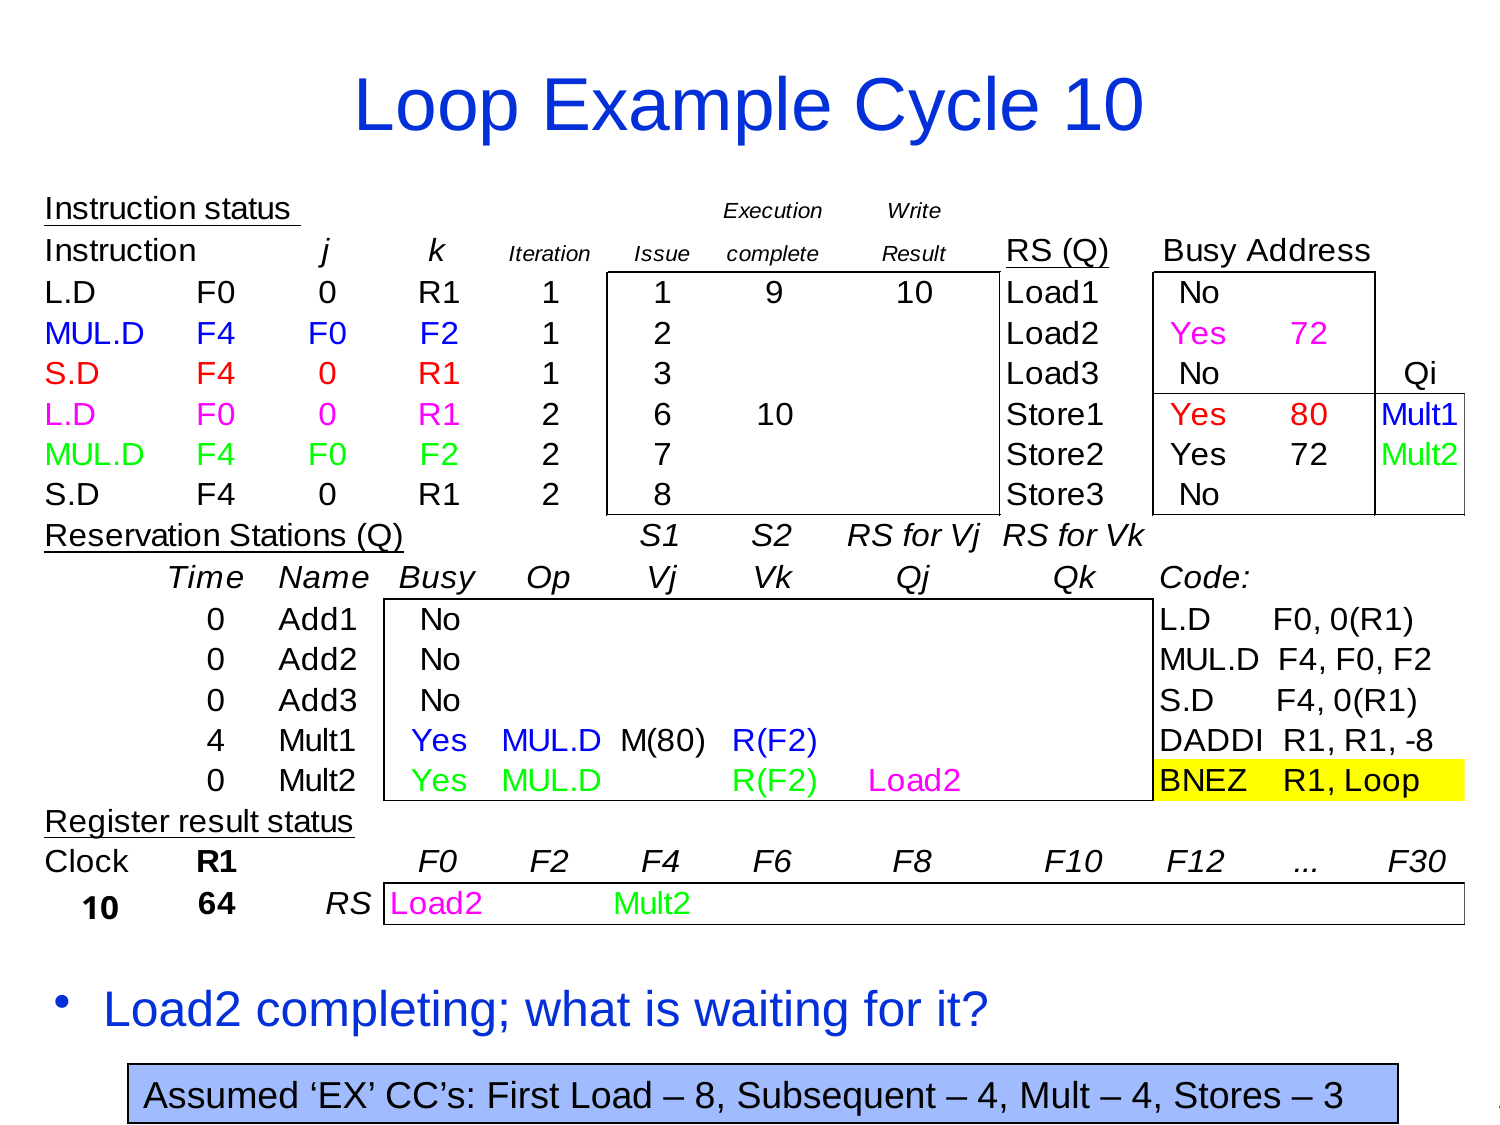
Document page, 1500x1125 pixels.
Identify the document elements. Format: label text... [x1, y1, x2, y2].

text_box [37, 187, 1467, 927]
text_box Load2 completing; what is waiting for it? [38, 976, 1005, 1045]
text_box Assumed ‘EX’ CC’s: First Load – 8, Subsequent – 4, Mult – 4, Stores – 3 [128, 1063, 1399, 1124]
title Loop Example Cycle 10 [162, 12, 1338, 185]
